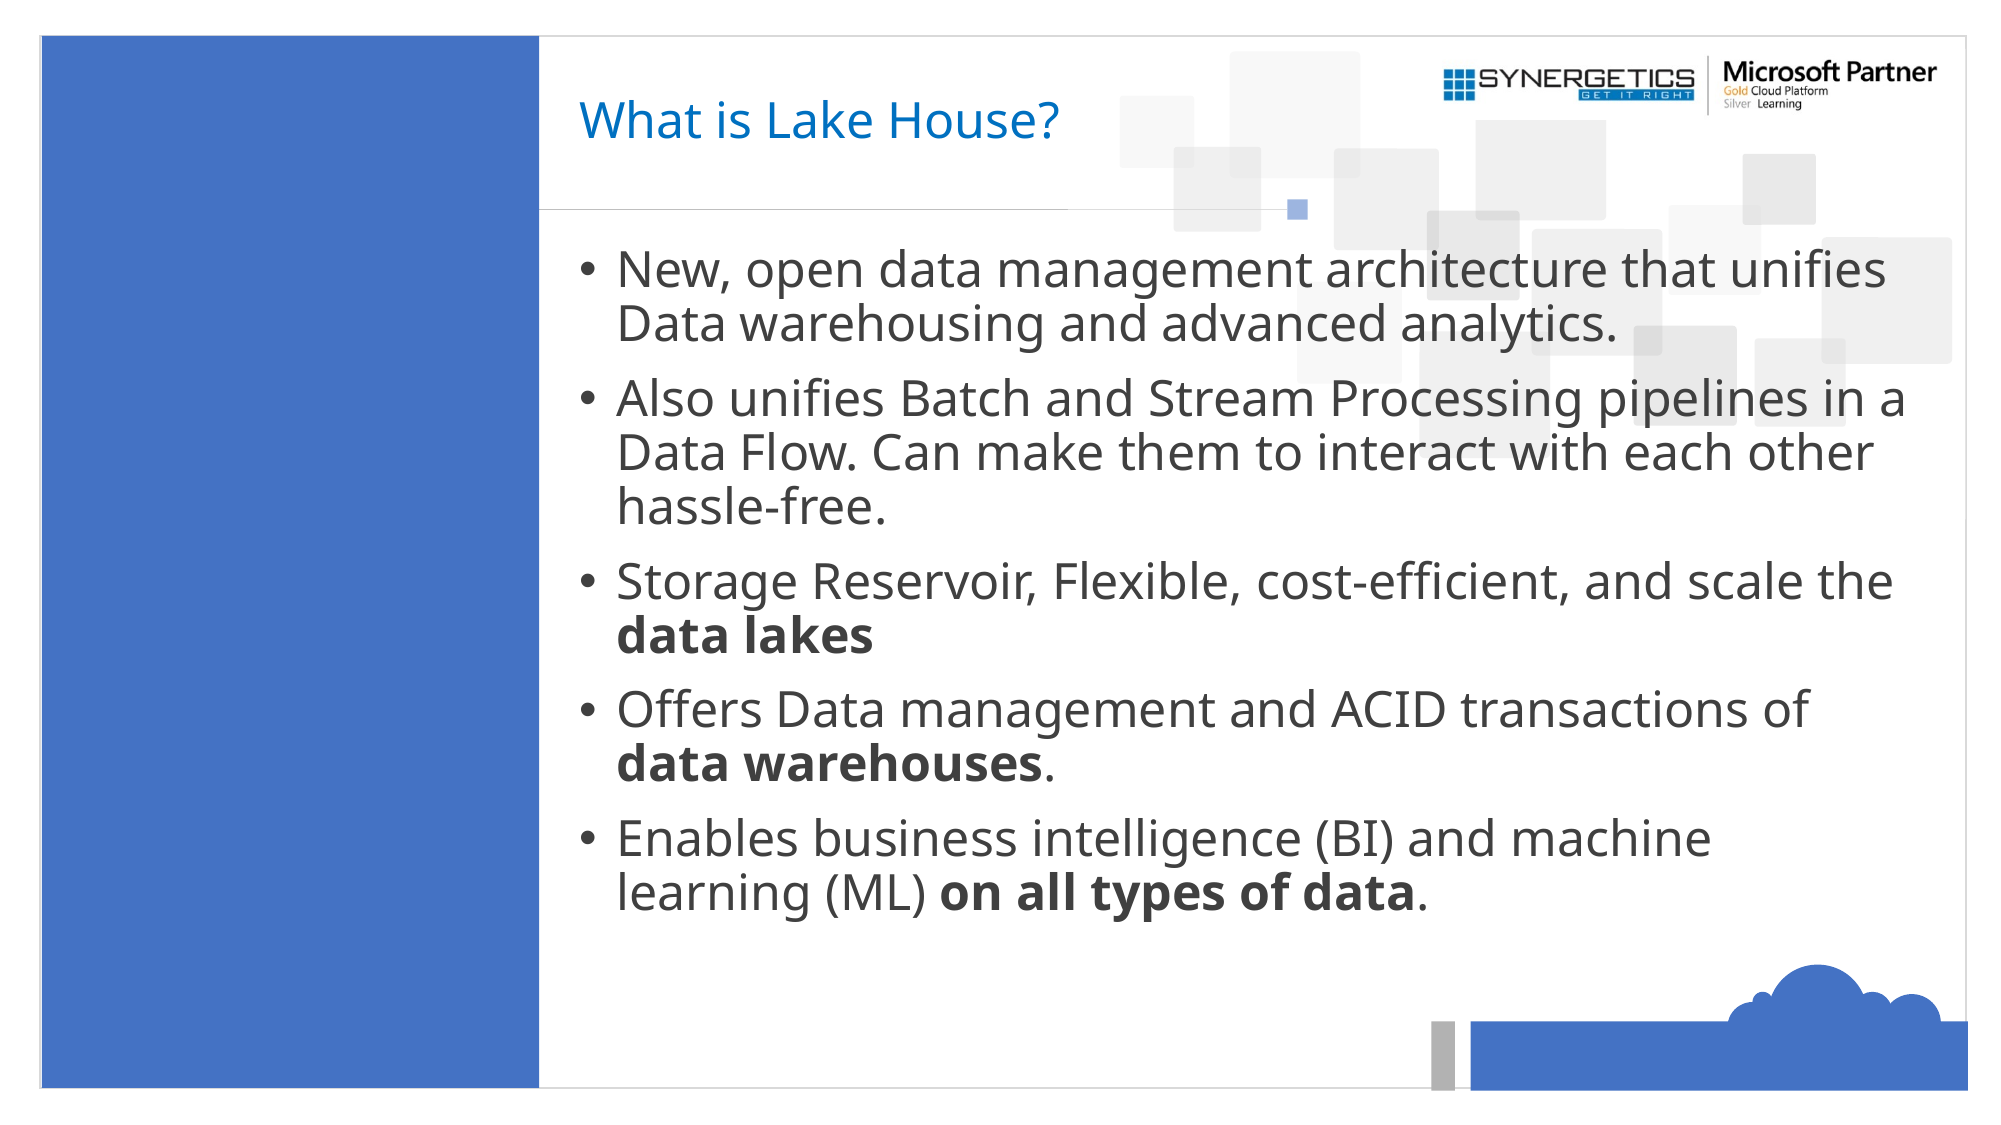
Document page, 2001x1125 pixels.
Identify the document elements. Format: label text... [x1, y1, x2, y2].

title What is Lake House? [564, 59, 1932, 186]
picture [1431, 48, 1955, 120]
list New, open data management architecture that unifies Data warehousing and advanced analytics. Also unifies Batch and Stream Processing pipelines in a Data Flow. Can make them to interact with each other hassle-free. Storage Reservoir, Flexible, cost-efficient, and scale the data lakes Offers Data management and ACID transactions of data warehouses. Enables business intelligence (BI) and machine learning (ML) on all types of data. [564, 236, 1932, 1065]
